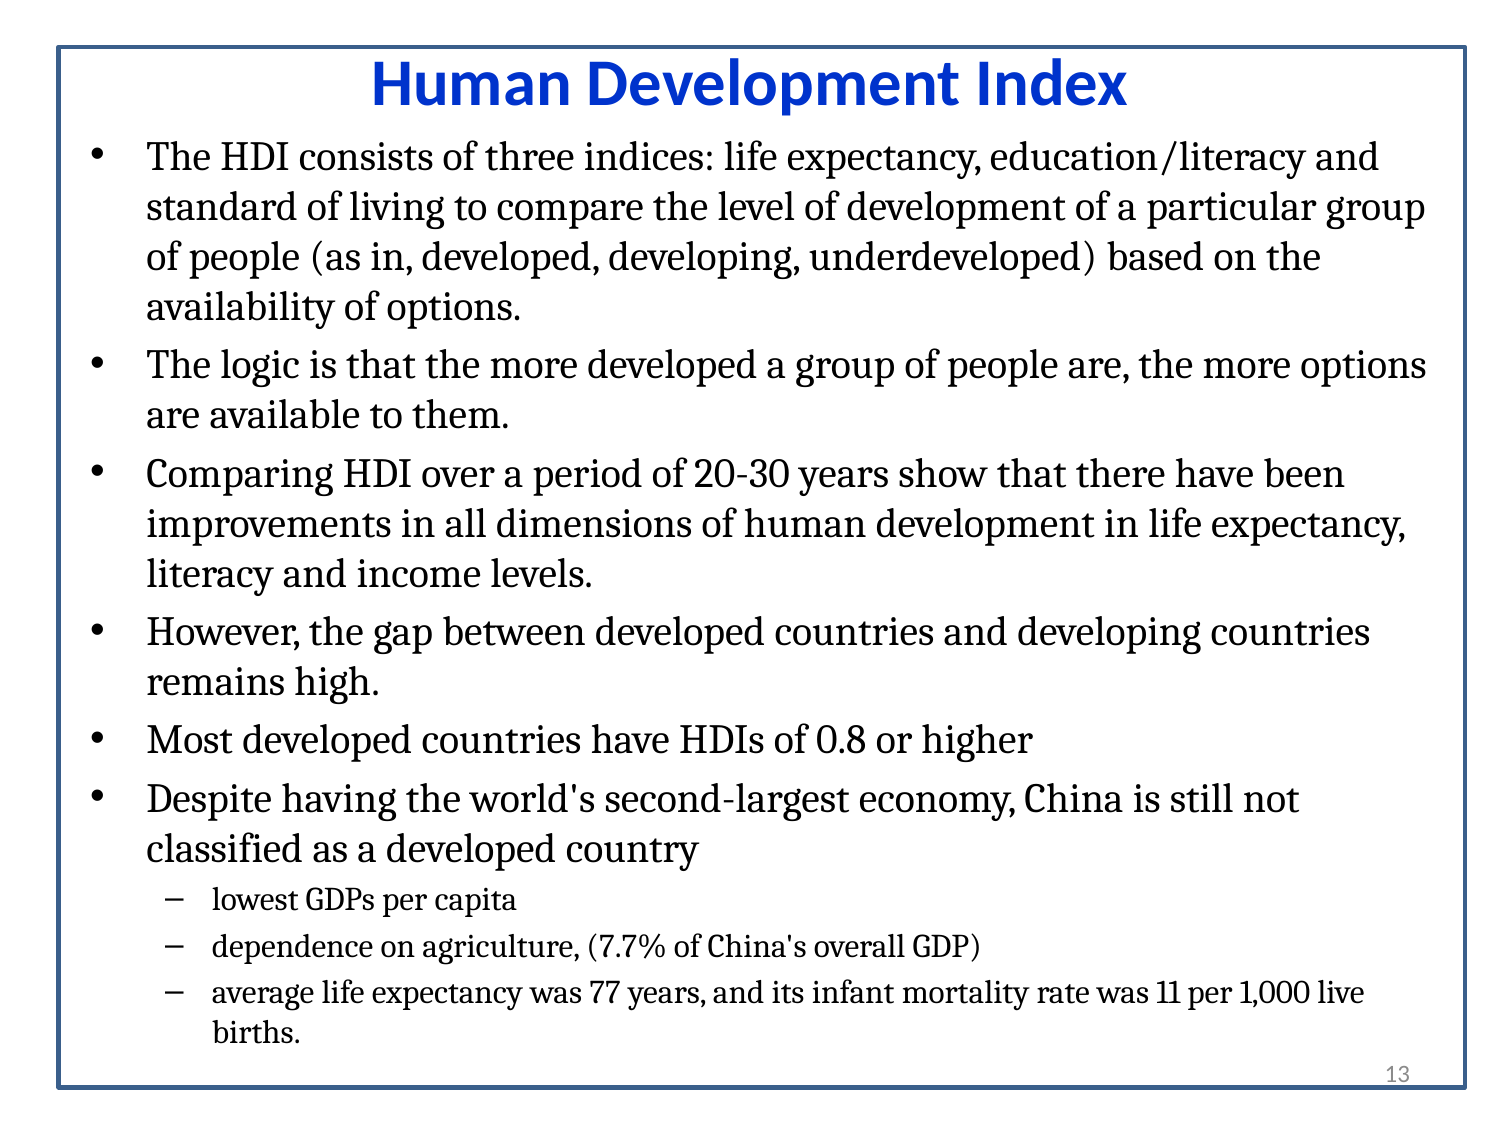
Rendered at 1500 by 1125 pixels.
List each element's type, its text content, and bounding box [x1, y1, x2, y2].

title Human Development Index [75, 45, 1425, 113]
list The HDI consists of three indices: life expectancy, education/literacy and standard of living to compare the level of development of a particular group of people (as in, developed, developing, underdeveloped) based on the availability of options. The logic is that the more developed a group of people are, the more options are available to them. Comparing HDI over a period of 20-30 years show that there have been improvements in all dimensions of human development in life expectancy, literacy and income levels. However, the gap between developed countries and developing countries remains high. Most developed countries have HDIs of 0.8 or higher Despite having the world's second-largest economy, China is still not classified as a developed country lowest GDPs per capita dependence on agriculture, (7.7% of China's overall GDP) average life expectancy was 77 years, and its infant mortality rate was 11 per 1,000 live births. ﻿ [75, 121, 1463, 1043]
slide_number 13 [1074, 1042, 1425, 1103]
text_box [56, 45, 1467, 1090]
